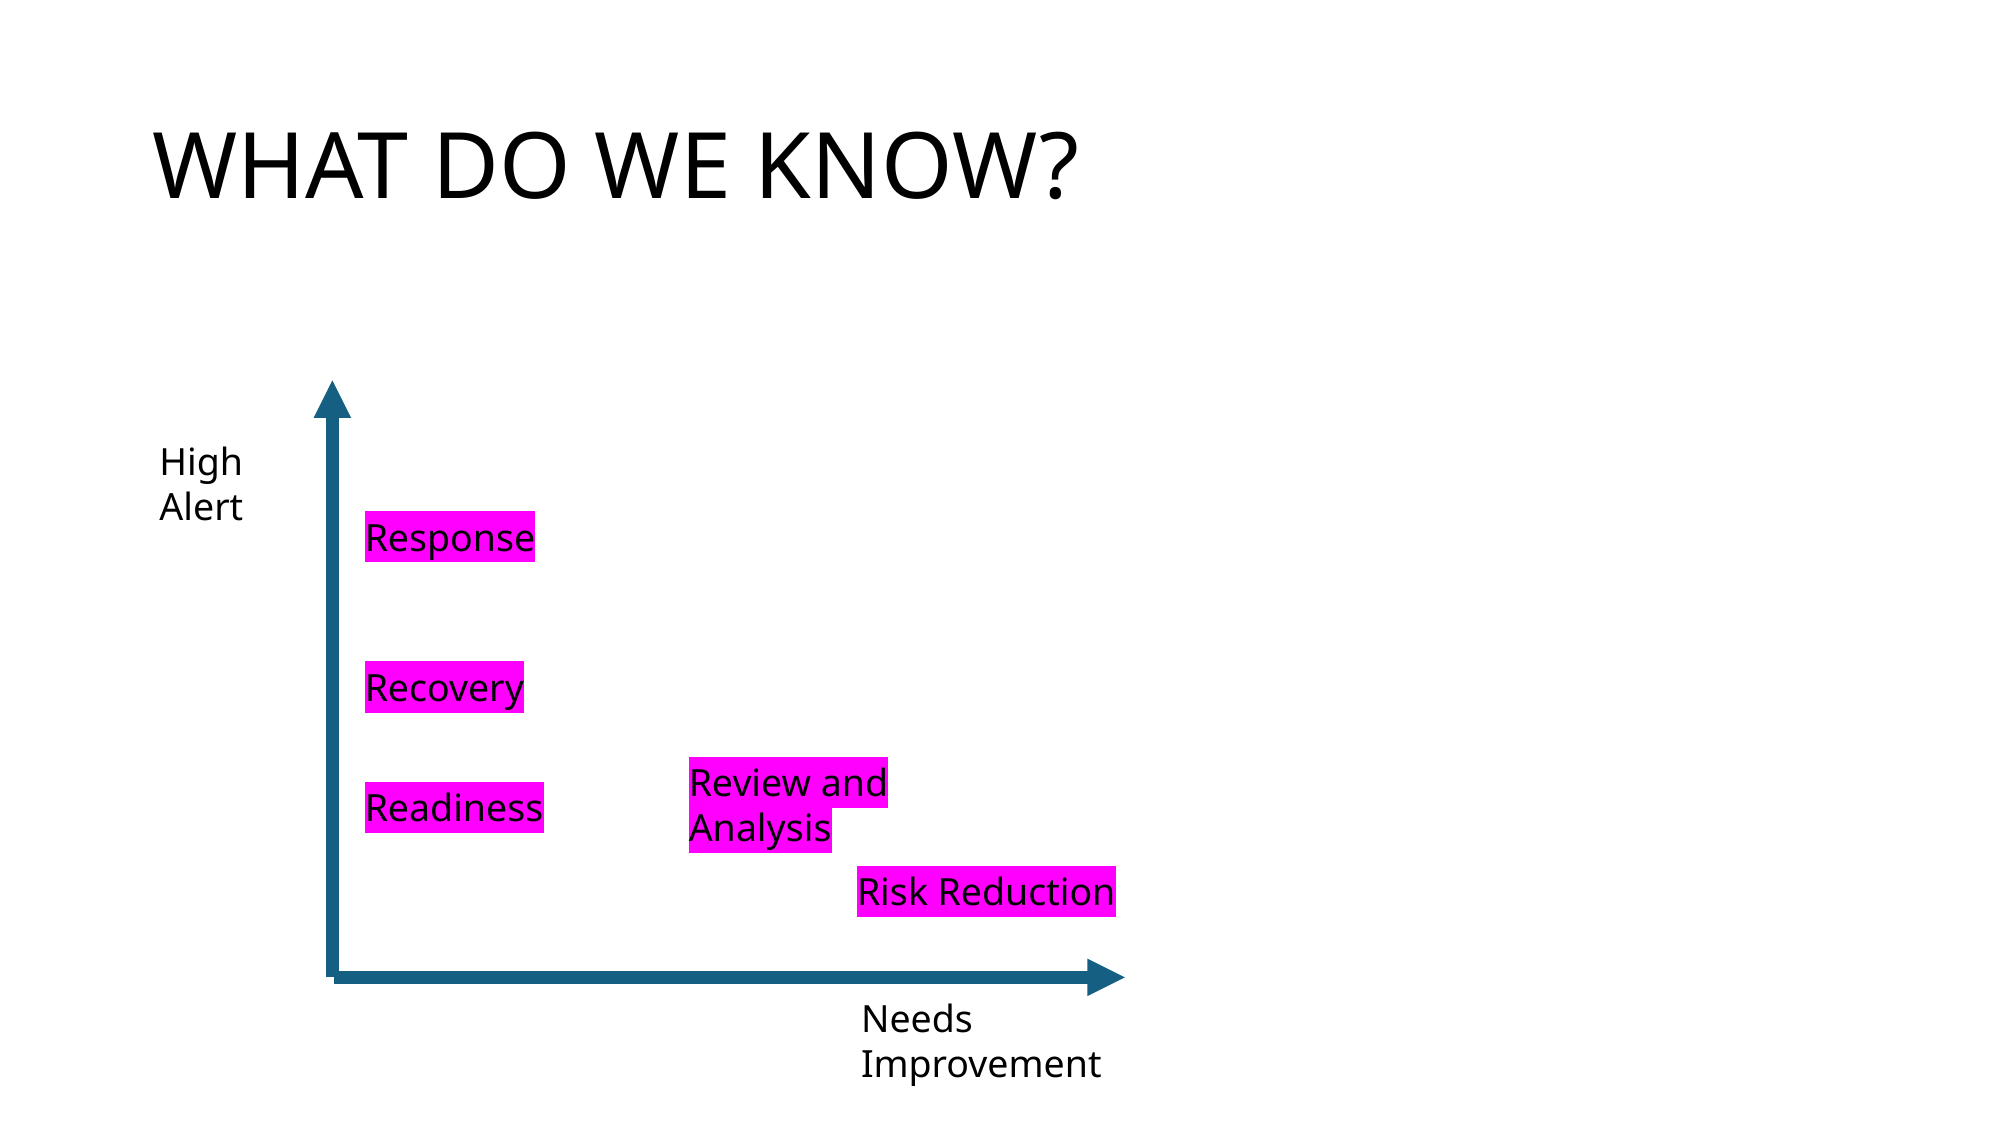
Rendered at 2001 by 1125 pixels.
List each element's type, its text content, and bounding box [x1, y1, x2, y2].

text_box High Alert [144, 430, 331, 536]
text_box Risk Reduction [842, 860, 1182, 921]
text_box Review and Analysis [673, 751, 924, 857]
text_box Needs Improvement [846, 987, 1186, 1093]
text_box Response [350, 506, 600, 566]
text_box Readiness [350, 776, 600, 837]
title WHAT DO WE KNOW? [137, 59, 1863, 278]
text_box Recovery [350, 656, 600, 717]
